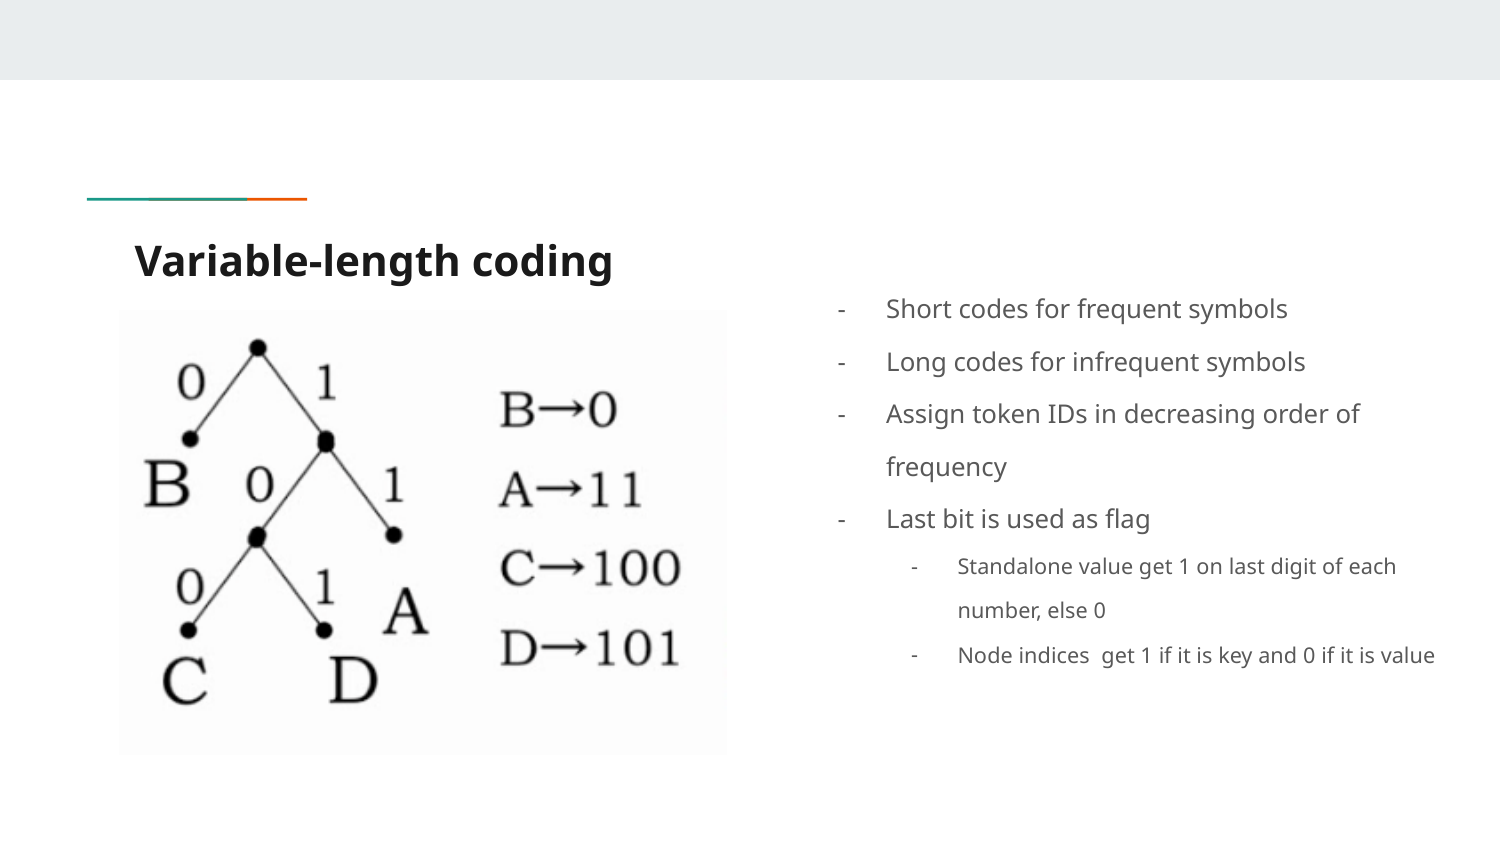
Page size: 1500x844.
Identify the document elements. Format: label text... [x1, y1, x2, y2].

list Short codes for frequent symbols Long codes for infrequent symbols Assign token IDs in decreasing order of frequency Last bit is used as flag Standalone value get 1 on last digit of each number, else 0 Node indices get 1 if it is key and 0 if it is value [800, 258, 1455, 703]
title Variable-length coding [119, 216, 1381, 305]
picture [119, 310, 728, 755]
